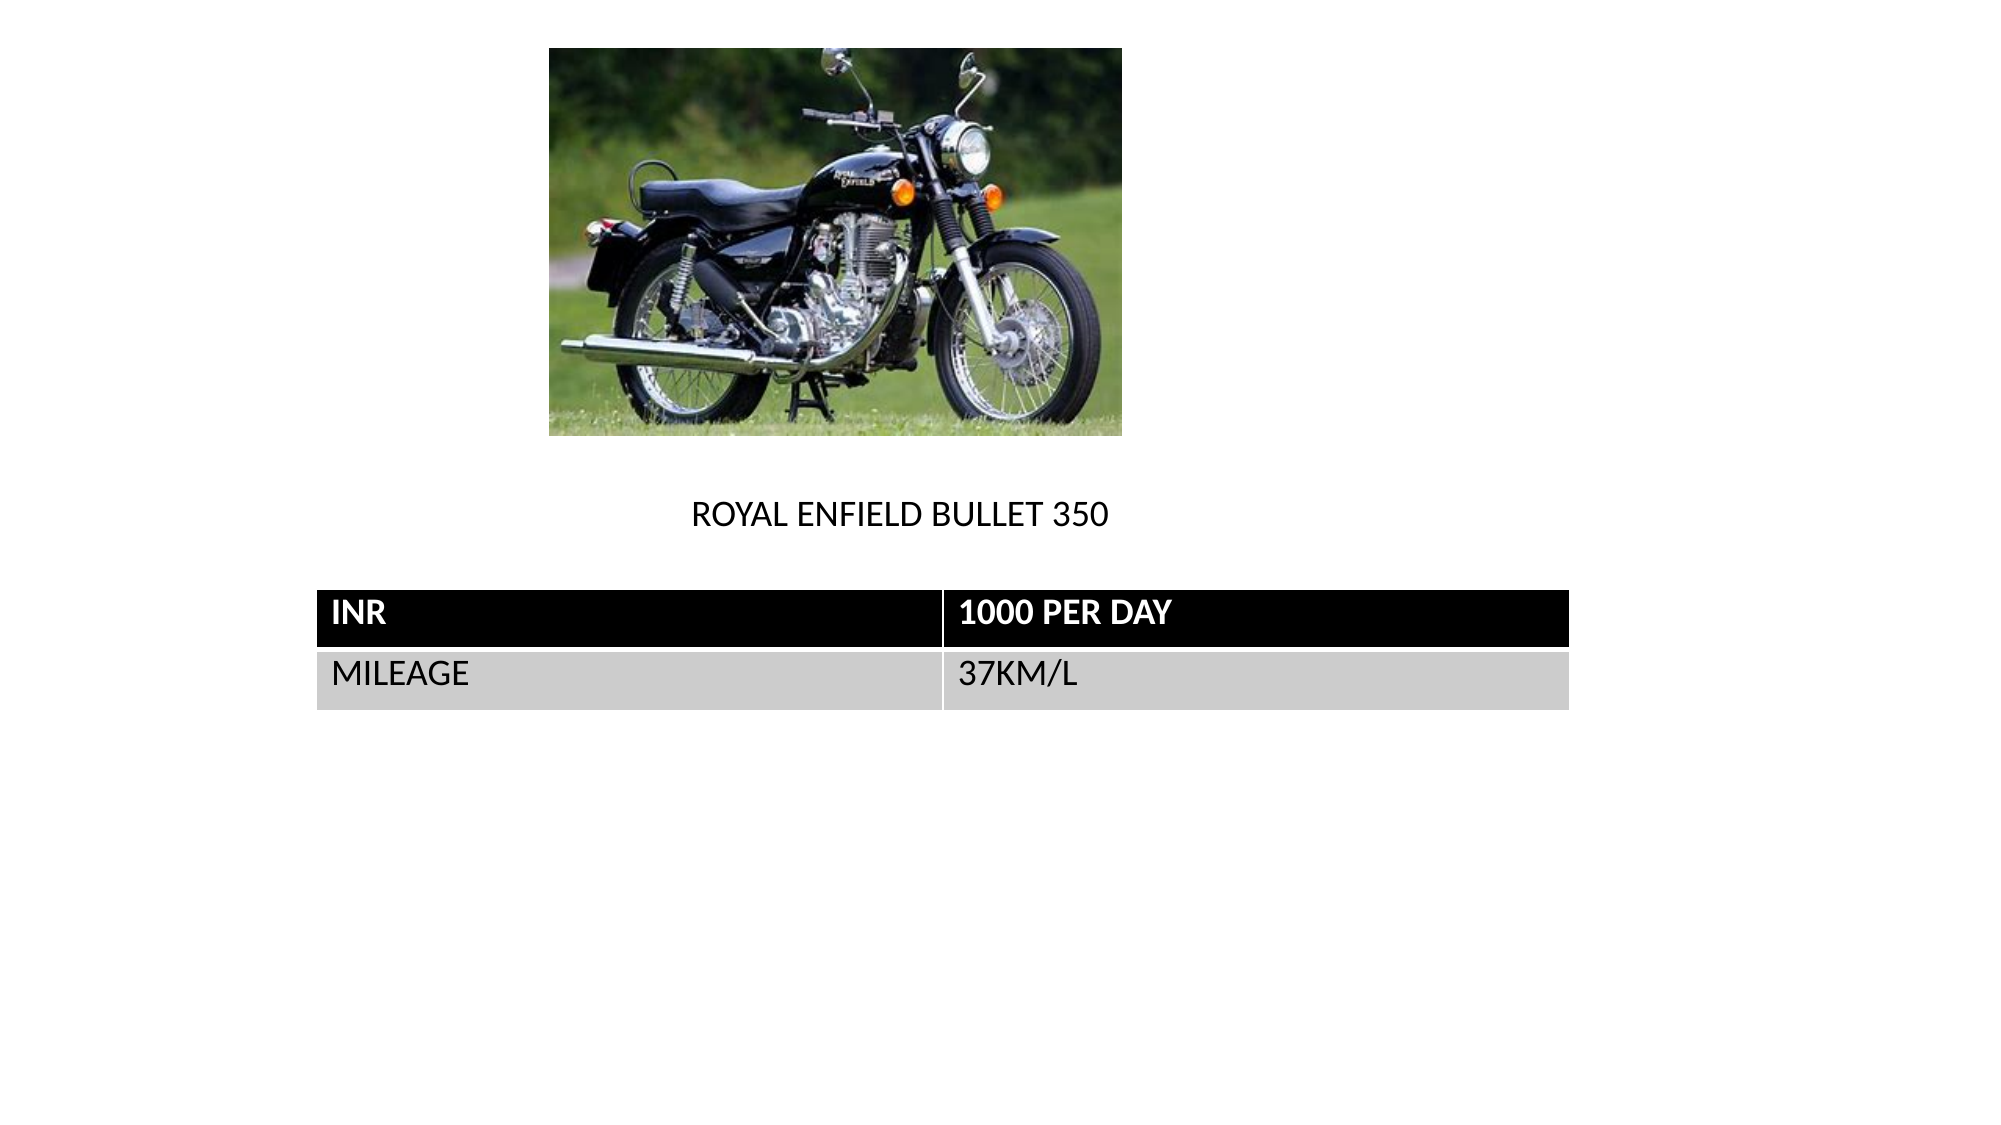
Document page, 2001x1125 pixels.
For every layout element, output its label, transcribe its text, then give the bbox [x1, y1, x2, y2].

table_header 1000 PER DAY [944, 590, 1569, 647]
picture [549, 48, 1122, 436]
text_box ROYAL ENFIELD BULLET 350 [676, 482, 1125, 542]
table_cell MILEAGE [317, 652, 942, 710]
table_cell 37KM/L [944, 652, 1569, 710]
table_header INR [317, 590, 942, 647]
